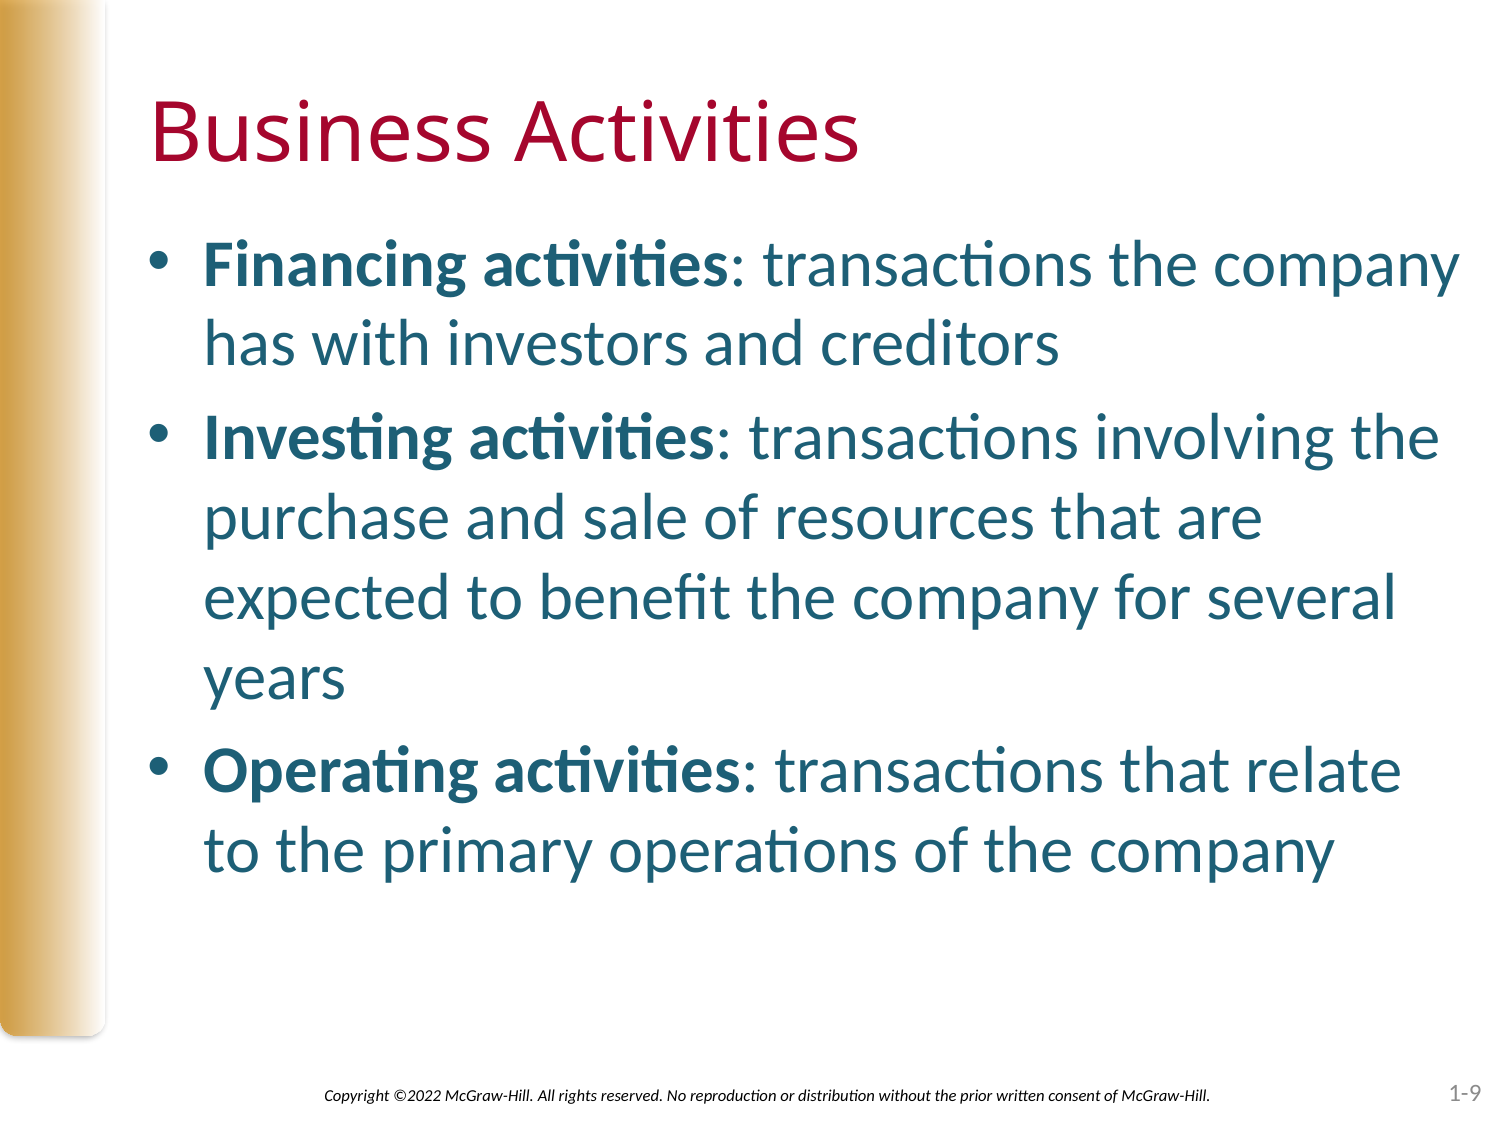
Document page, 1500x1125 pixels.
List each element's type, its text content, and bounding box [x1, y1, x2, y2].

list Financing activities: transactions the company has with investors and creditors Investing activities: transactions involving the purchase and sale of resources that are expected to benefit the company for several years Operating activities: transactions that relate to the primary operations of the company [132, 211, 1483, 955]
title Business Activities [133, 70, 1484, 258]
slide_number 1-9 [1146, 1061, 1497, 1122]
footer Copyright ©2022 McGraw-Hill. All rights reserved. No reproduction or distribution without the prior written consent of McGraw-Hill. [233, 1064, 1307, 1125]
